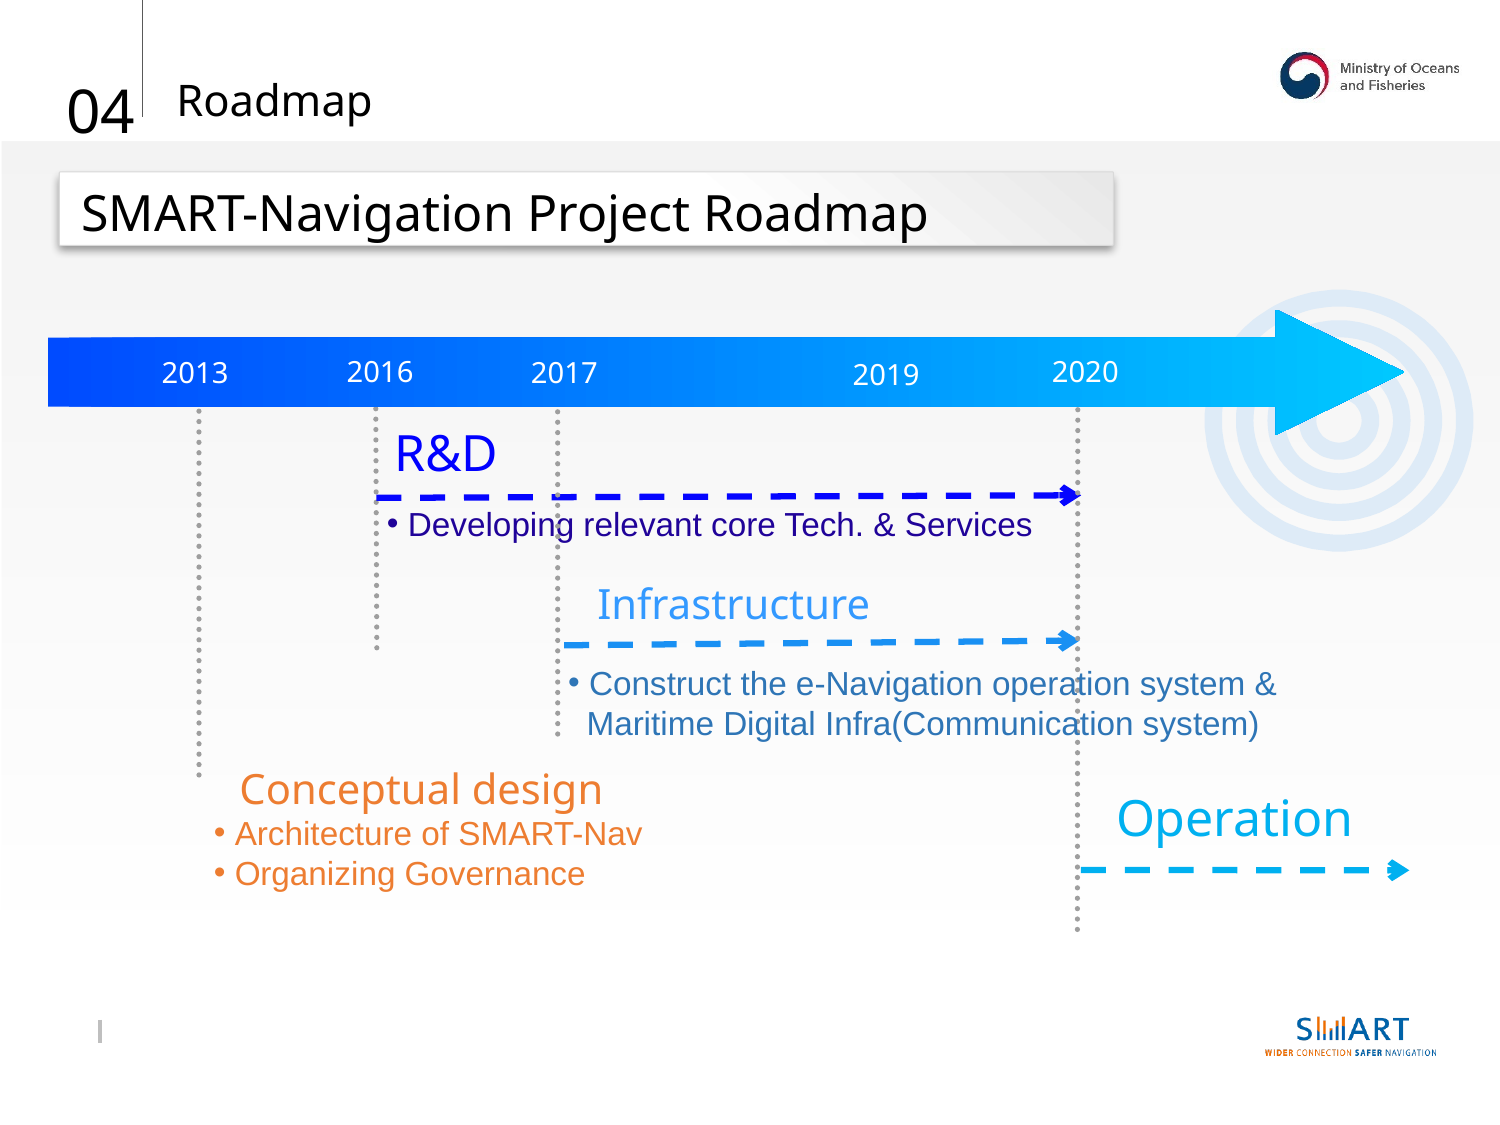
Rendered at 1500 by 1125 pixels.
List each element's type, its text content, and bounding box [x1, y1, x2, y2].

text_box Infrastructure [480, 570, 988, 636]
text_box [1204, 289, 1474, 552]
text_box [953, 170, 1115, 175]
text_box Construct the e-Navigation operation system & Maritime Digital Infra(Communication system) [553, 654, 1500, 750]
text_box R&D [379, 414, 618, 489]
text_box Conceptual design [153, 755, 690, 820]
text_box [58, 195, 66, 247]
picture [1, 0, 1500, 1125]
text_box Operation [1056, 778, 1414, 854]
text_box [51, 52, 953, 195]
text_box Developing relevant core Tech. & Services [372, 495, 1204, 550]
text_box 2020 [1037, 346, 1134, 397]
text_box 2013 [146, 347, 244, 397]
text_box [47, 337, 1204, 407]
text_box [564, 640, 1080, 646]
text_box Architecture of SMART-Nav Organizing Governance [199, 804, 1236, 900]
text_box SMART-Navigation Project Roadmap [66, 175, 1265, 247]
text_box 2019 [837, 348, 935, 399]
text_box 2017 [516, 347, 613, 398]
text_box 2016 [331, 346, 429, 397]
